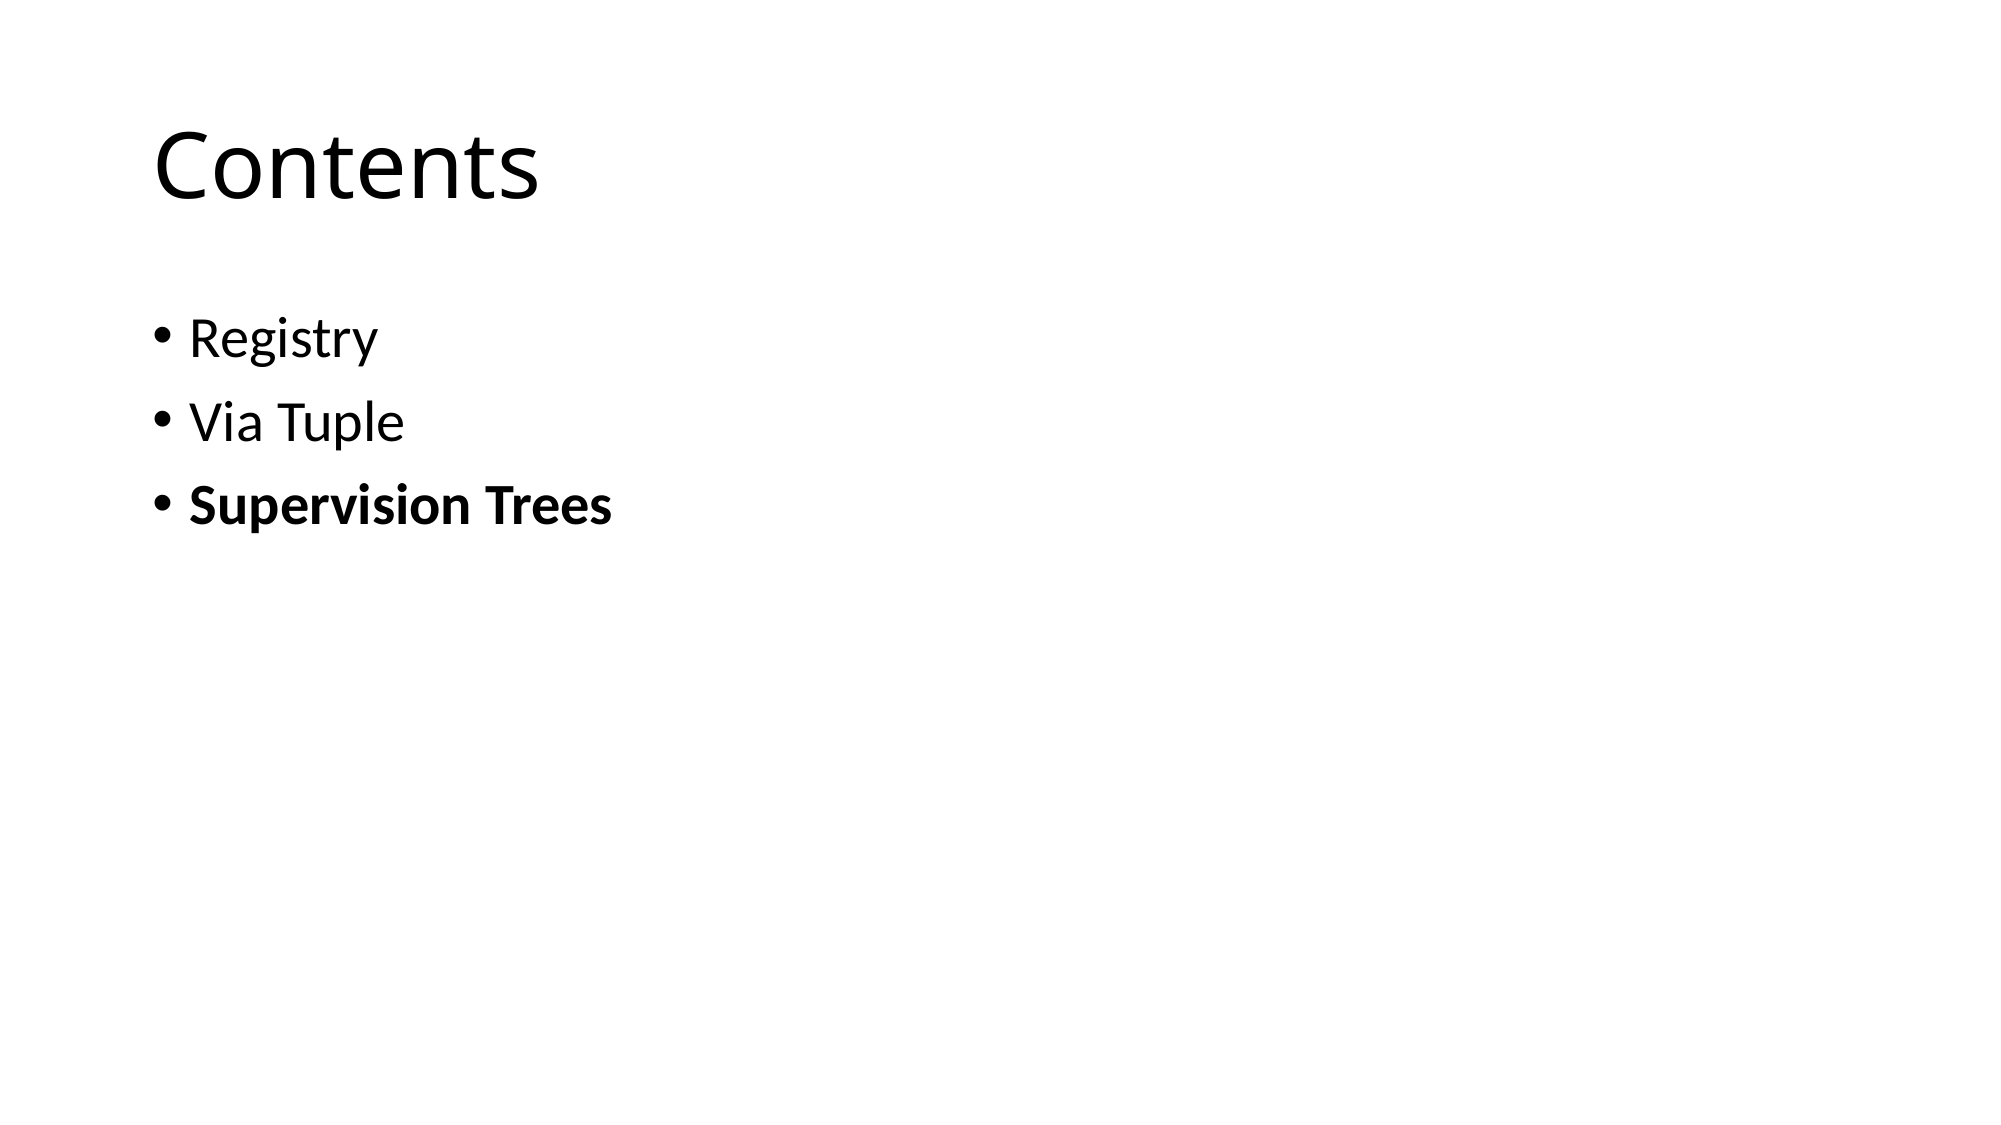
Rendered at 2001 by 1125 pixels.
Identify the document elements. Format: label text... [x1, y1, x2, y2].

list Registry Via Tuple Supervision Trees [137, 299, 1863, 1014]
title Contents [137, 59, 1863, 278]
